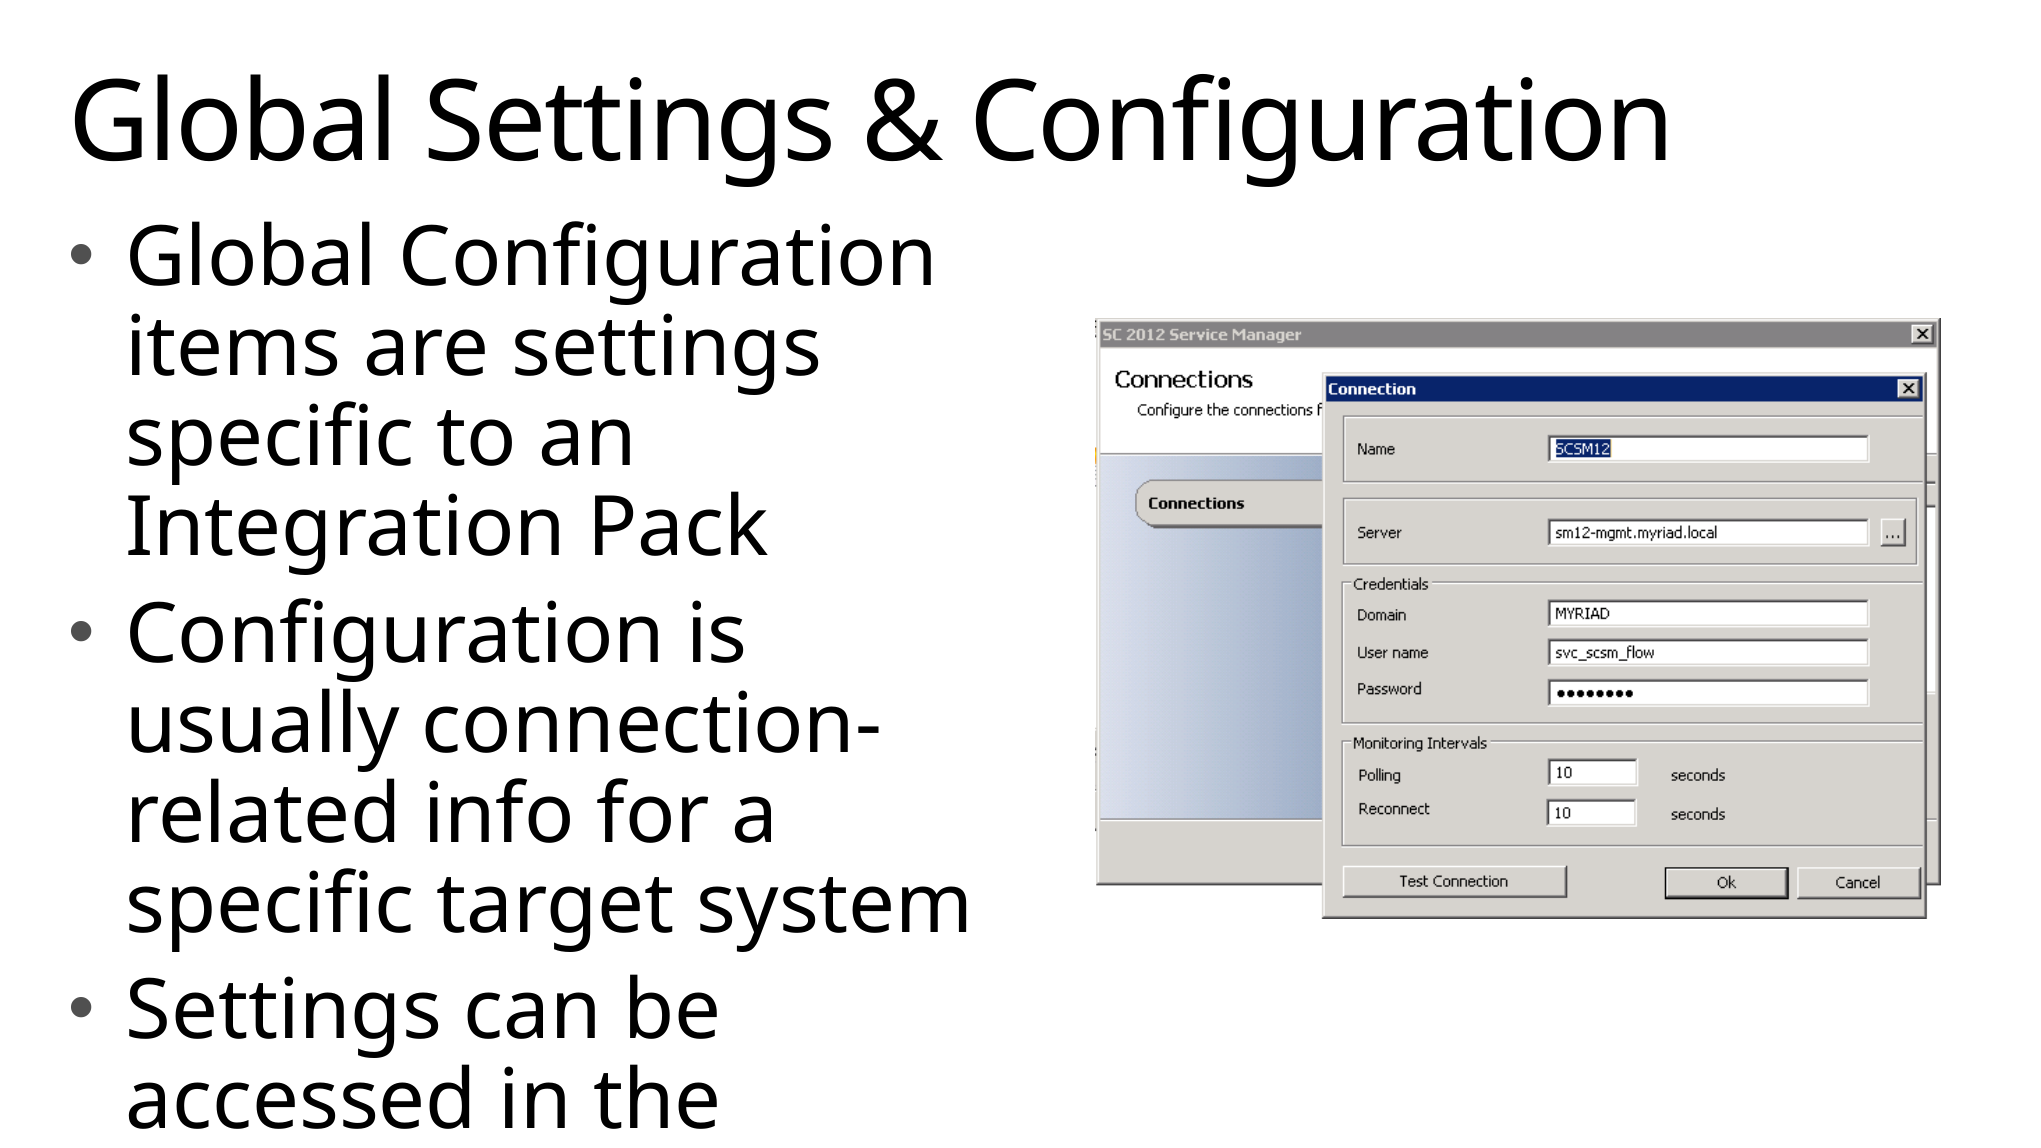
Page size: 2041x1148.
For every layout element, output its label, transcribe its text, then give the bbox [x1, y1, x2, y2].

list Global Configuration items are settings specific to an Integration Pack Configuration is usually connection-related info for a specific target system Settings can be accessed in the Designer [45, 199, 1036, 724]
title Global Settings & Configuration [45, 48, 1996, 199]
picture [1094, 318, 1941, 920]
